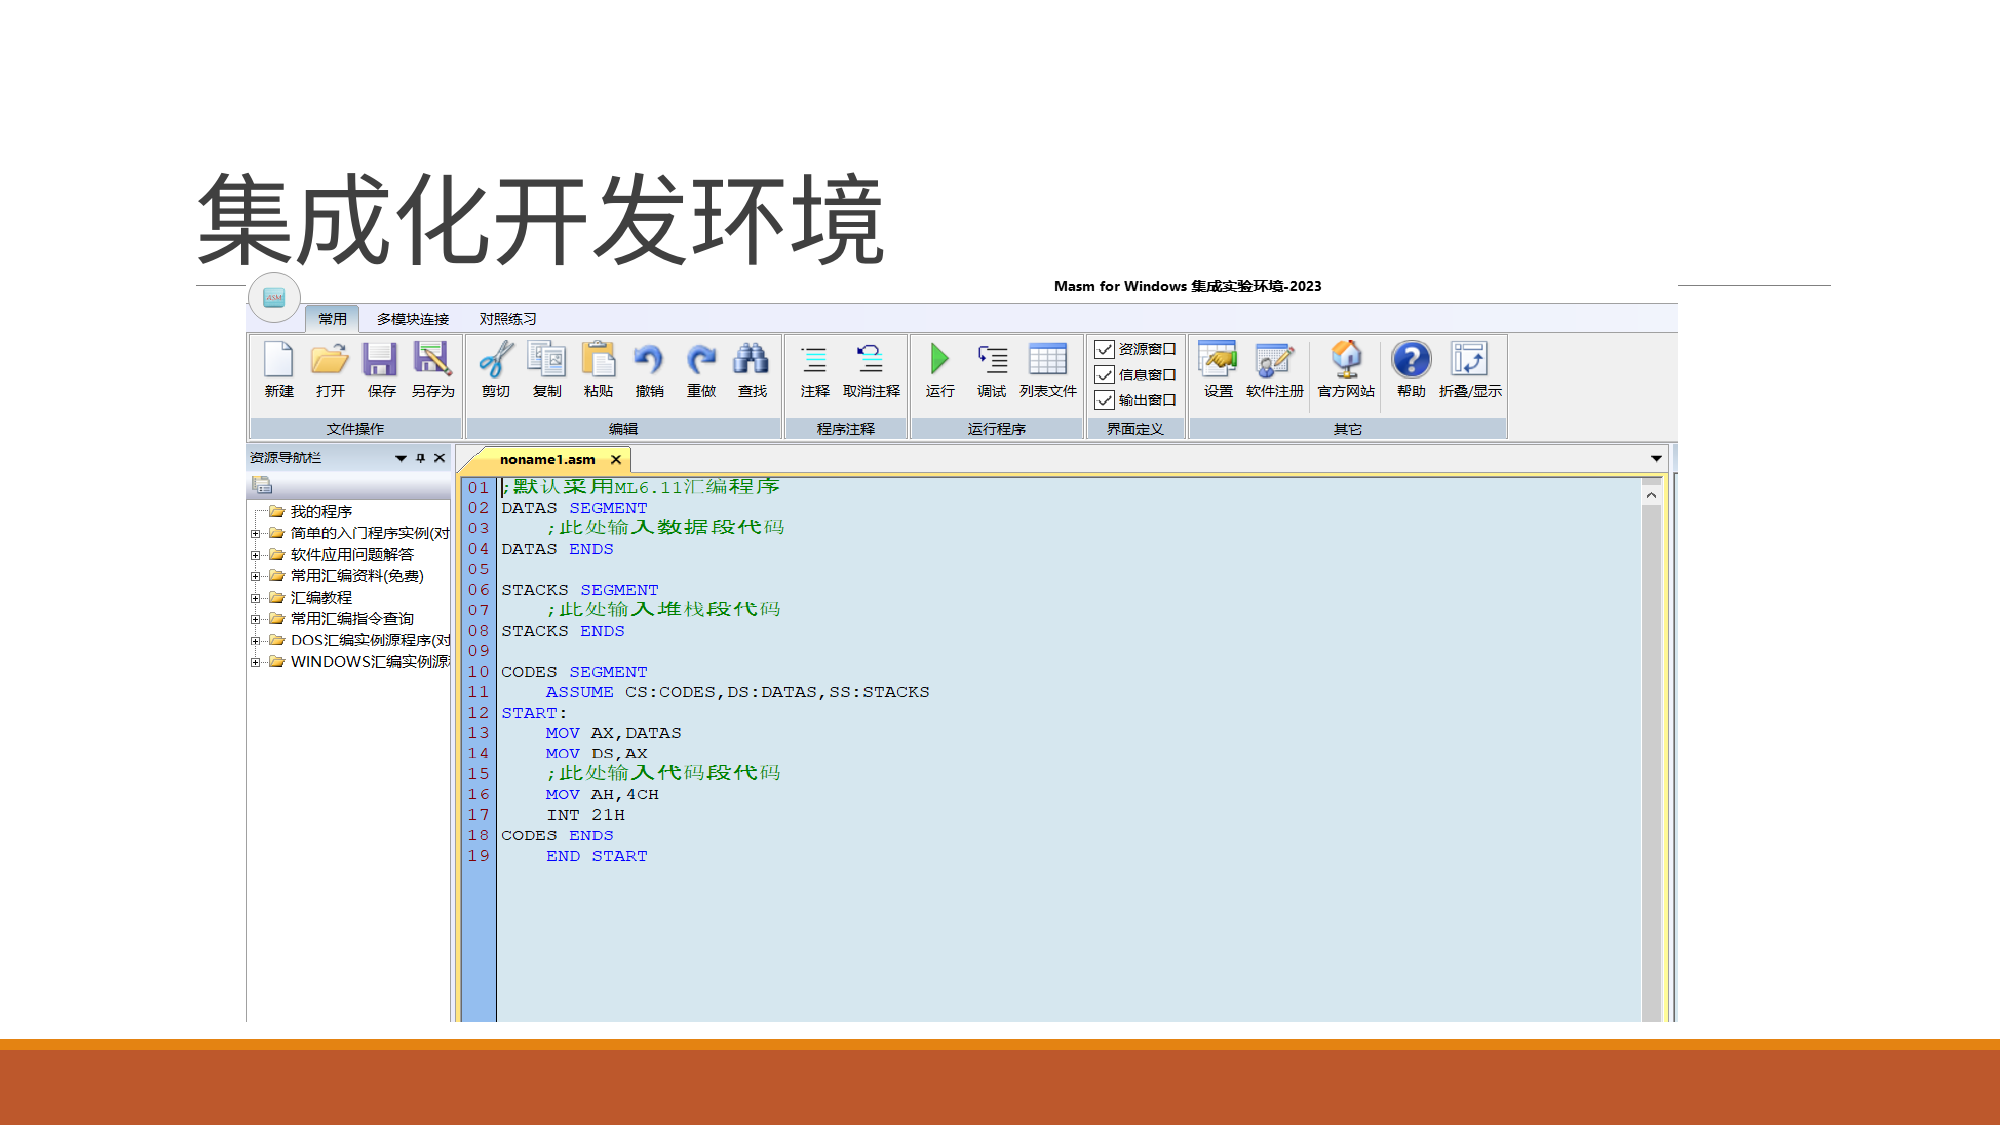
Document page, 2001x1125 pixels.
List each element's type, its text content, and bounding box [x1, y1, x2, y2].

picture [245, 266, 1679, 1023]
title 集成化开发环境 [180, 47, 1830, 285]
